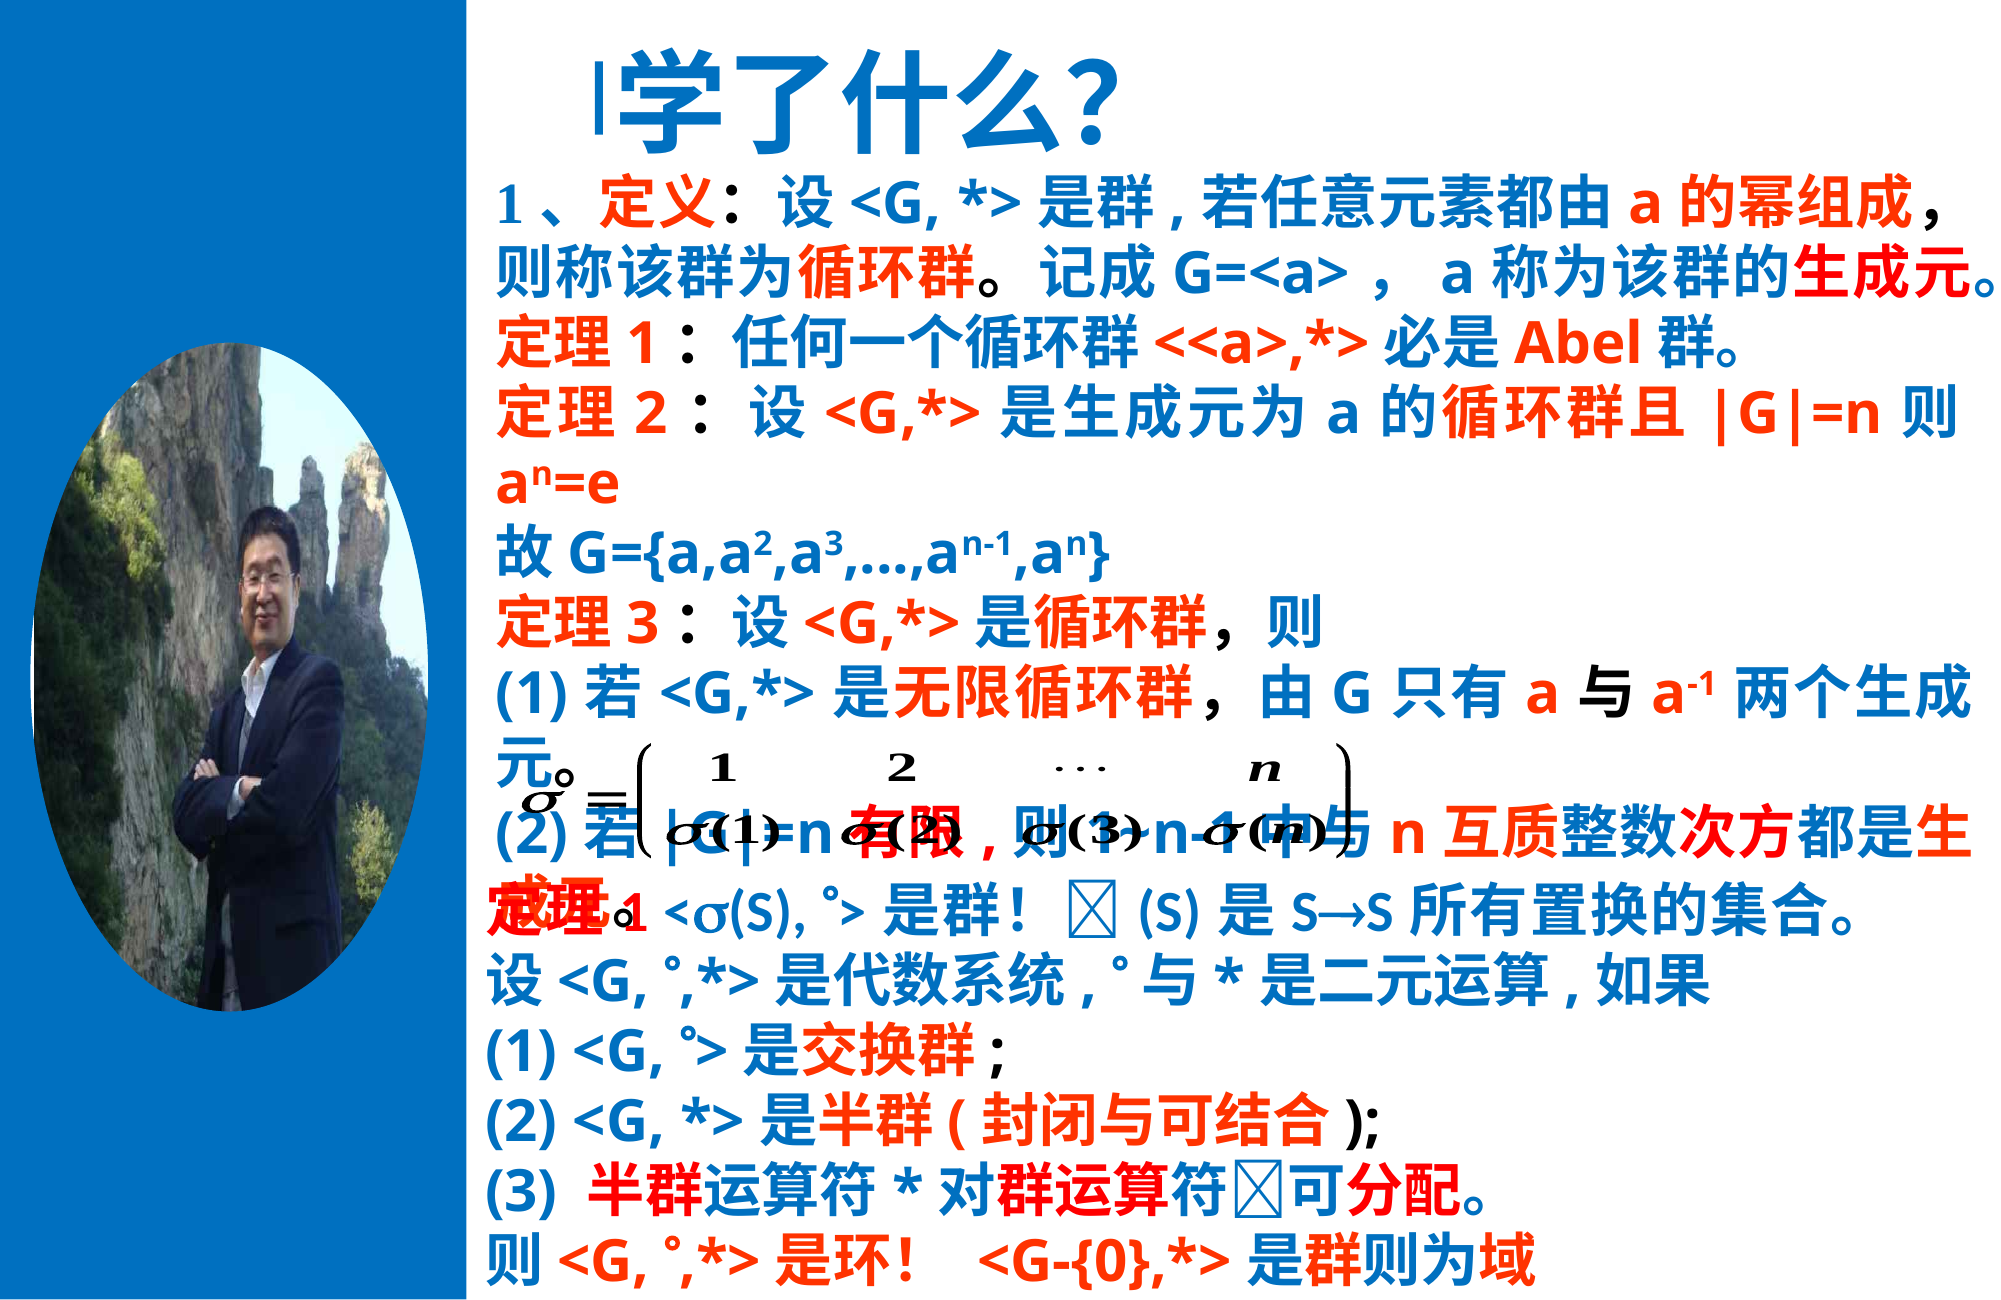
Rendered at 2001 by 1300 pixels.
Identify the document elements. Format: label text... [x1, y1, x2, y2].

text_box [510, 732, 1369, 866]
text_box 定理1 <(S), >是群！(S)是SS所有置换的集合。 设<G, ,*>是代数系统, 与*是二元运算,如果 (1) <G, >是交换群; (2) <G, *>是半群(封闭与可结合); (3) 半群运算符*对群运算符可分配。 则<G, ,*>是环！ <G-{0},*>是群则为域 [484, 865, 1831, 1288]
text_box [594, 24, 1341, 176]
text_box [0, 0, 468, 1300]
picture [34, 340, 437, 1048]
text_box 1、定义：设<G, *>是群,若任意元素都由a的幂组成，则称该群为循环群。记成G=<a>，a称为该群的生成元。 定理1：任何一个循环群<<a>,*>必是Abel群。 定理2：设<G,*>是生成元为a的循环群且|G|=n则an=e 故G={a,a2,a3,...,an-1,an} 定理3：设<G,*>是循环群，则 (1)若<G,*>是无限循环群，由G只有a与a-1两个生成元。 (2)若|G|=n有限,则1~n-1中与n互质整数次方都是生成元。 [495, 157, 1974, 341]
